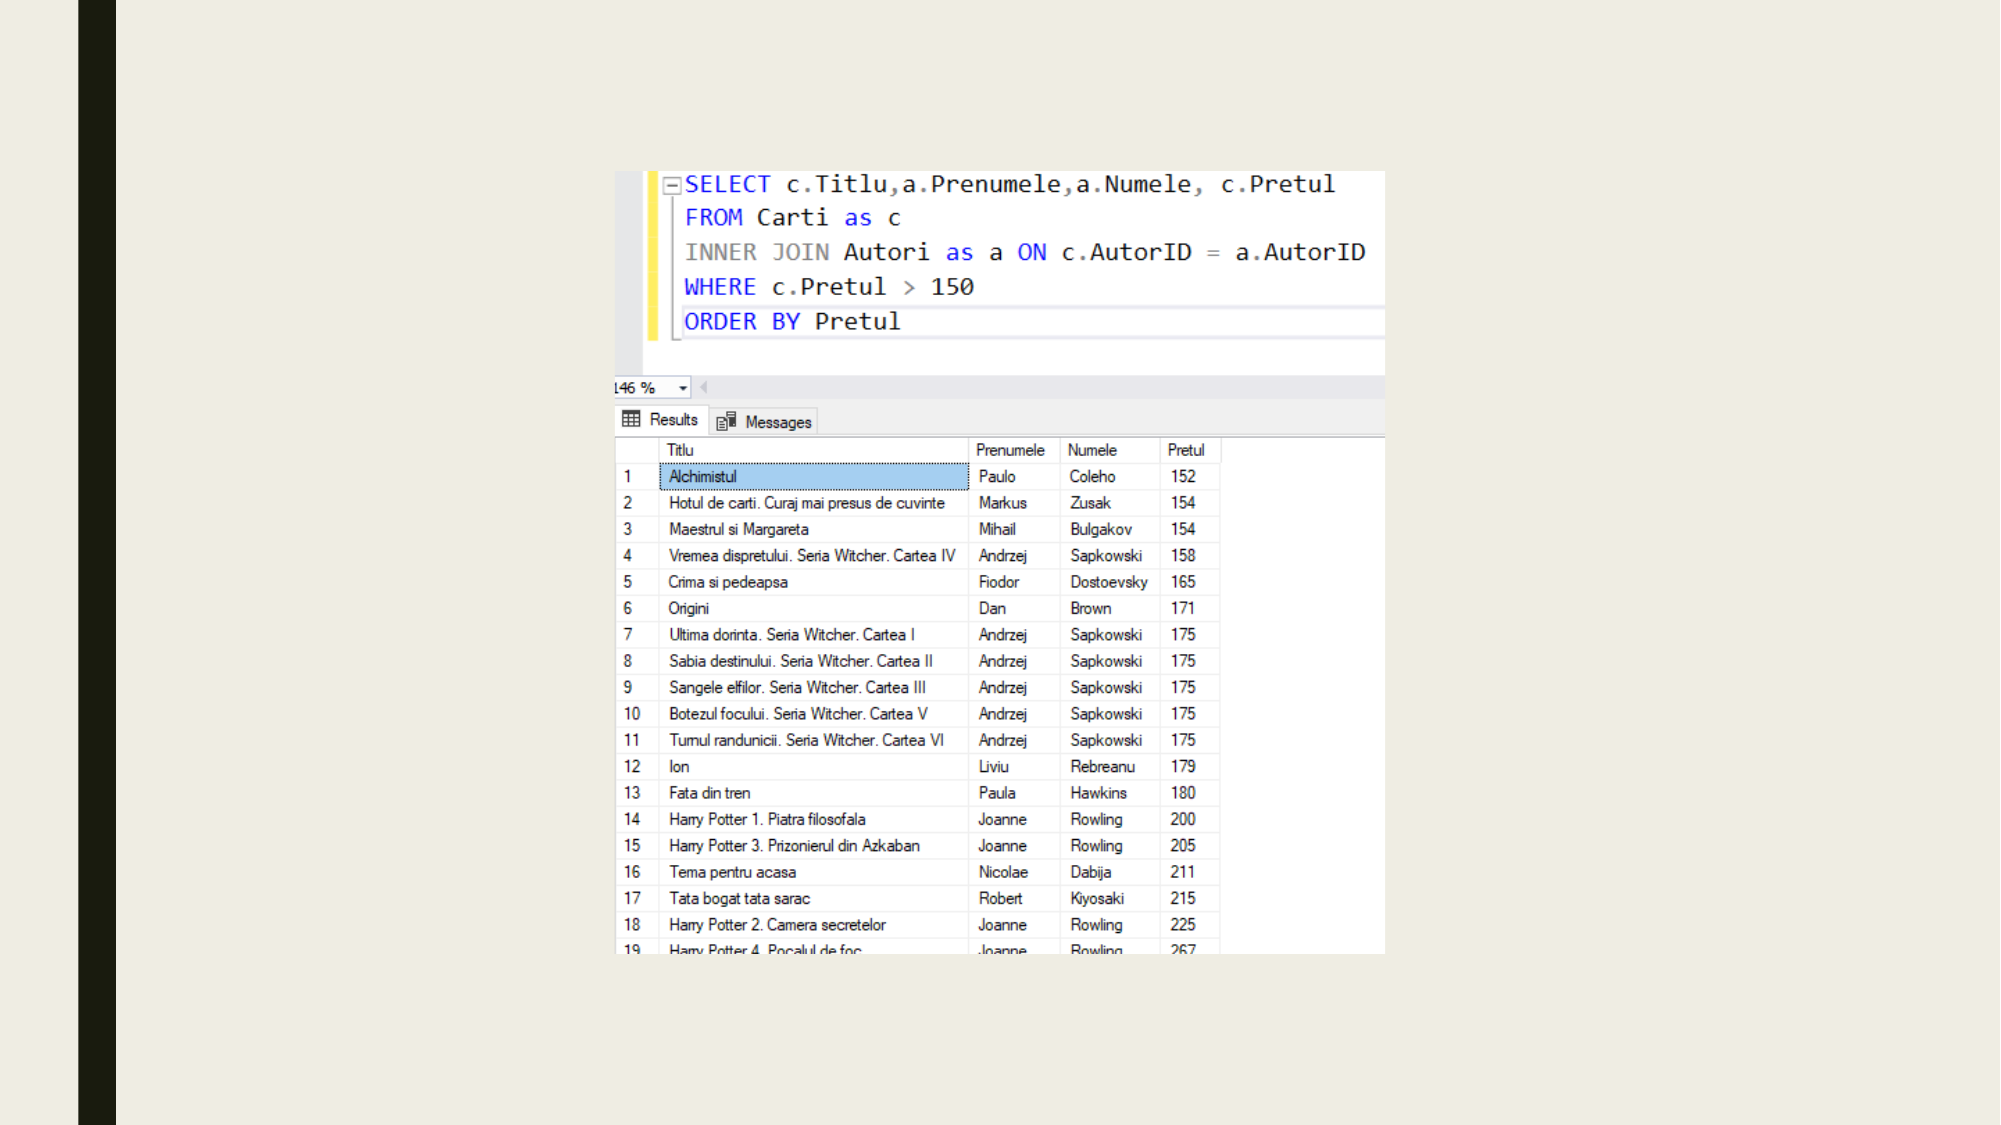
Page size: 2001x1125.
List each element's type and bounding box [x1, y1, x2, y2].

picture [614, 171, 1386, 954]
